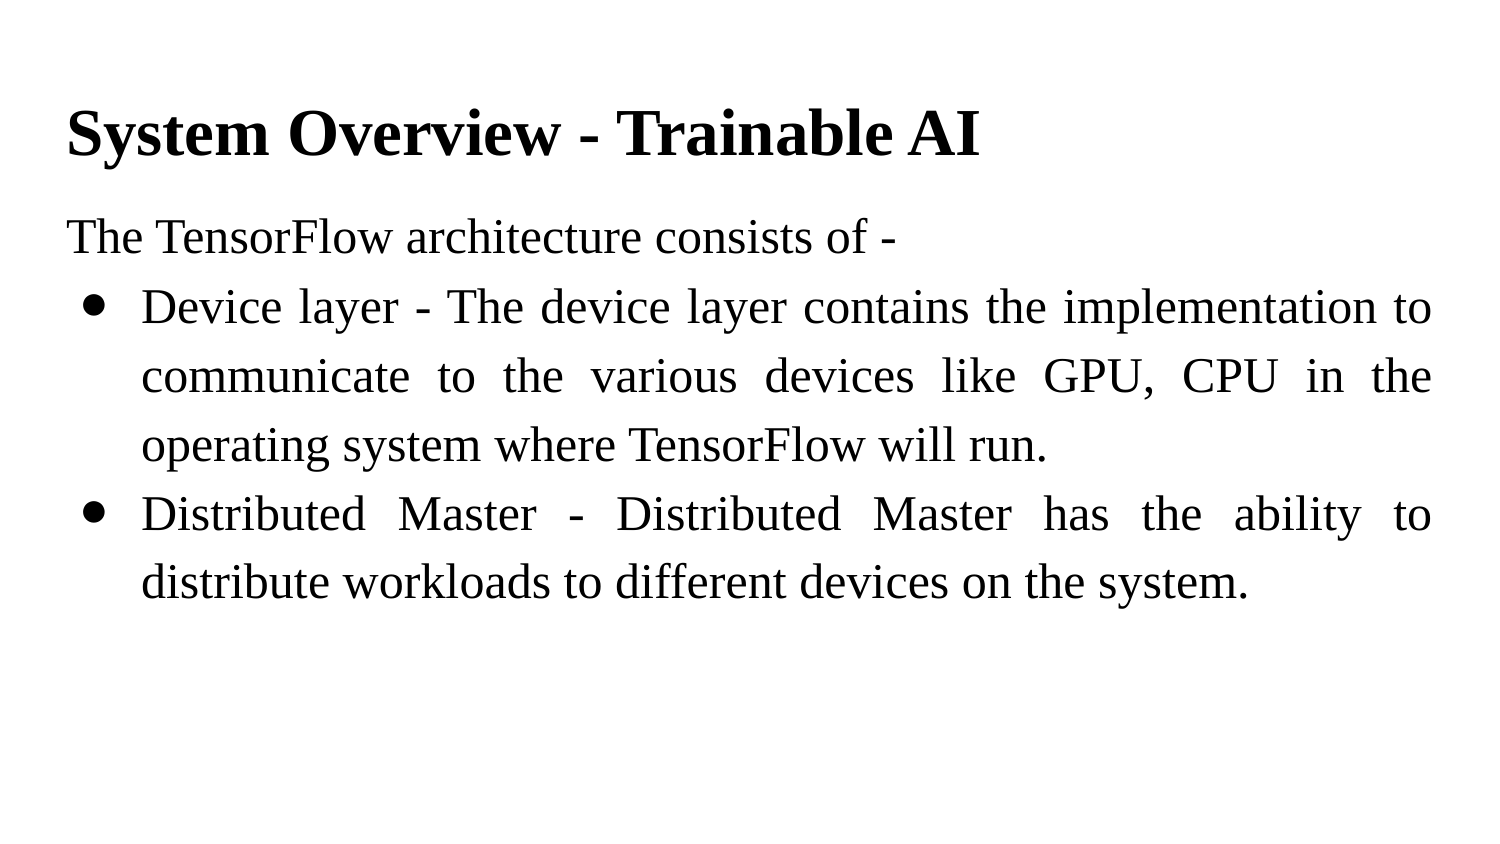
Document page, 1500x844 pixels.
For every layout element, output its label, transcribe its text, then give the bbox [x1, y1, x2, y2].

title System Overview - Trainable AI [51, 72, 1449, 167]
list The TensorFlow architecture consists of - Device layer - The device layer contains the implementation to communicate to the various devices like GPU, CPU in the operating system where TensorFlow will run. Distributed Master - Distributed Master has the ability to distribute workloads to different devices on the system. [51, 189, 1449, 750]
